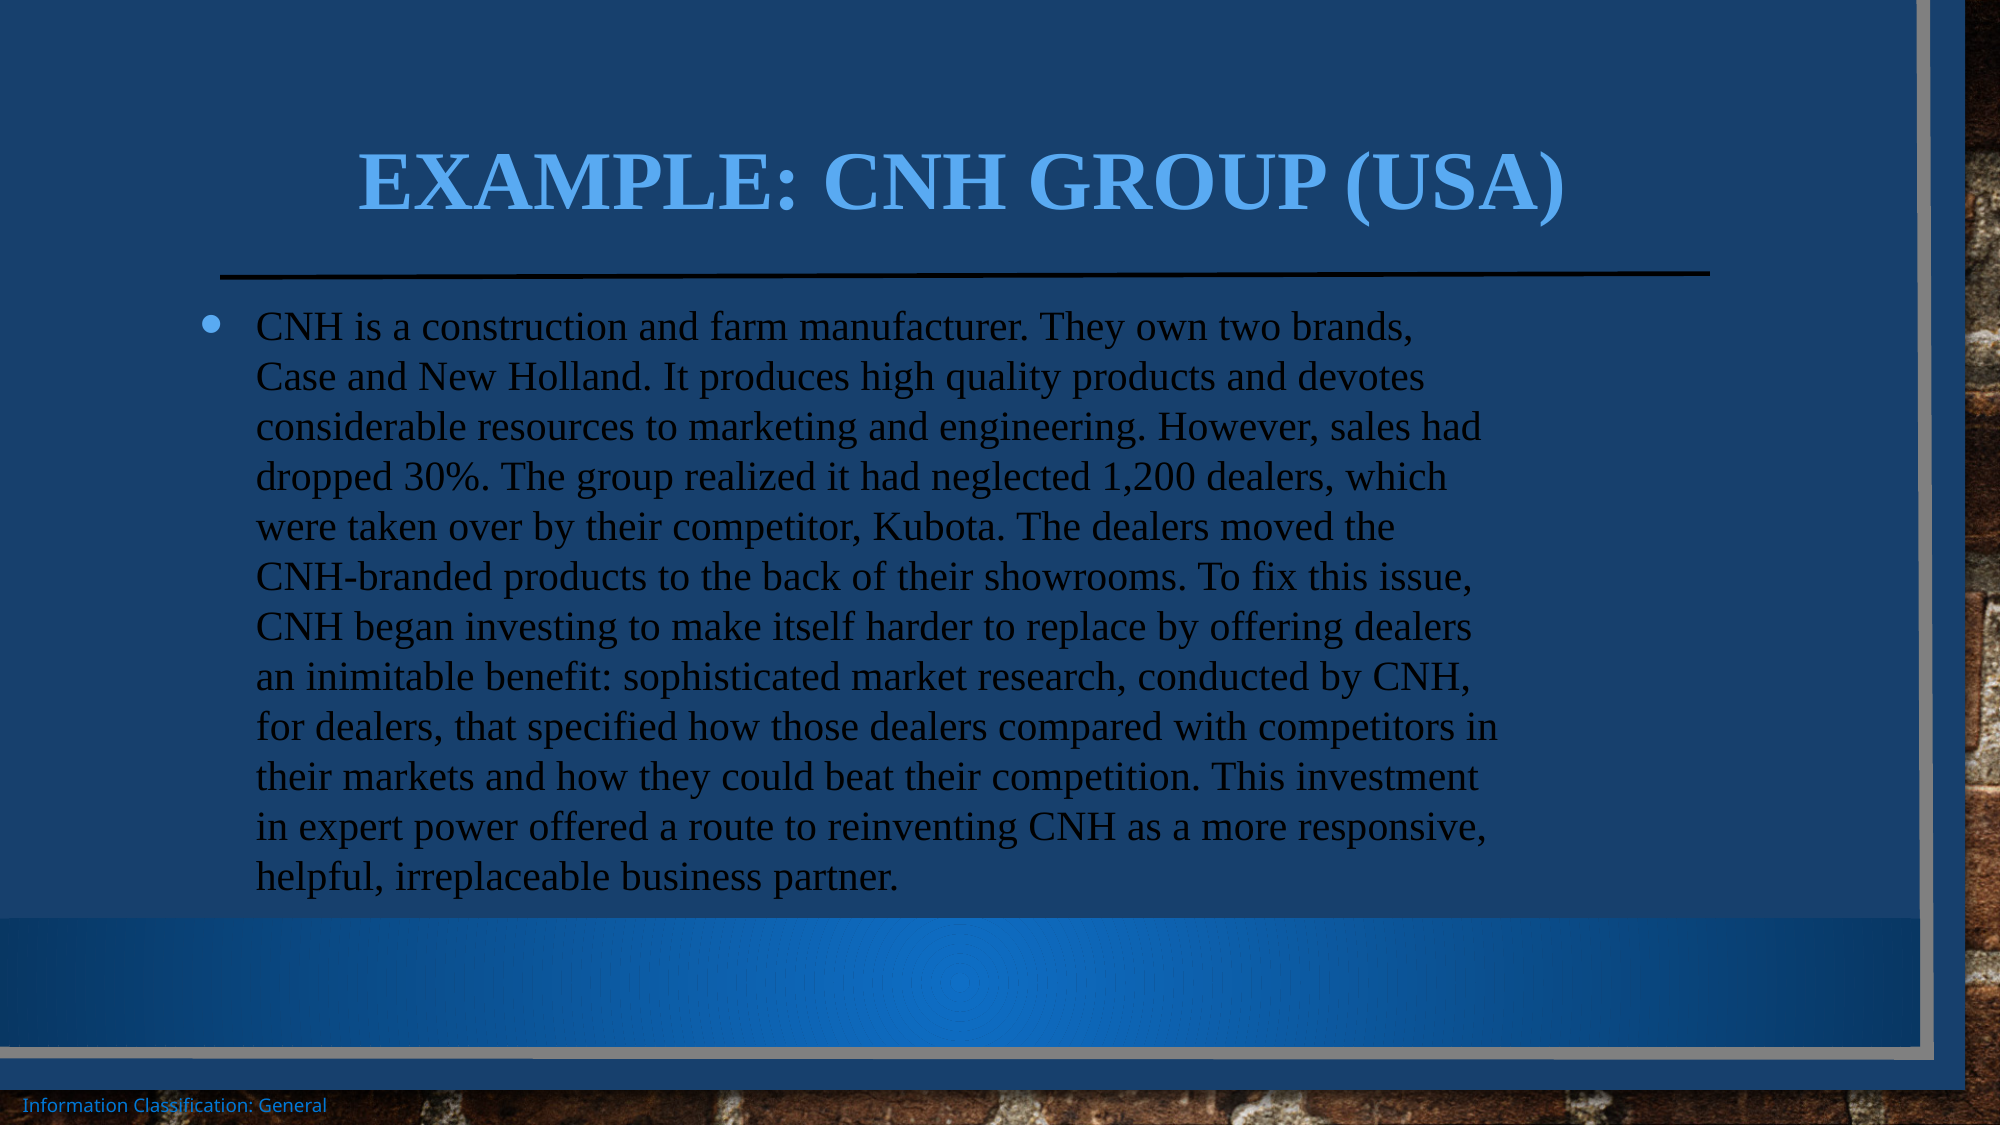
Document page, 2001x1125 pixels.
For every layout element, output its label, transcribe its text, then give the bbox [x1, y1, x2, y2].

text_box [220, 273, 1711, 278]
title Example: cnh group (usa) [109, 88, 1816, 278]
picture [0, 0, 2000, 1125]
list CNH is a construction and farm manufacturer. They own two brands, Case and New Holland. It produces high quality products and devotes considerable resources to marketing and engineering. However, sales had dropped 30%. The group realized it had neglected 1,200 dealers, which were taken over by their competitor, Kubota. The dealers moved the CNH-branded products to the back of their showrooms. To fix this issue, CNH began investing to make itself harder to replace by offering dealers an inimitable benefit: sophisticated market research, conducted by CNH, for dealers, that specified how those dealers compared with competitors in their markets and how they could beat their competition. This investment in expert power offered a route to reinventing CNH as a more responsive, helpful, irreplaceable business partner. [109, 241, 1519, 956]
